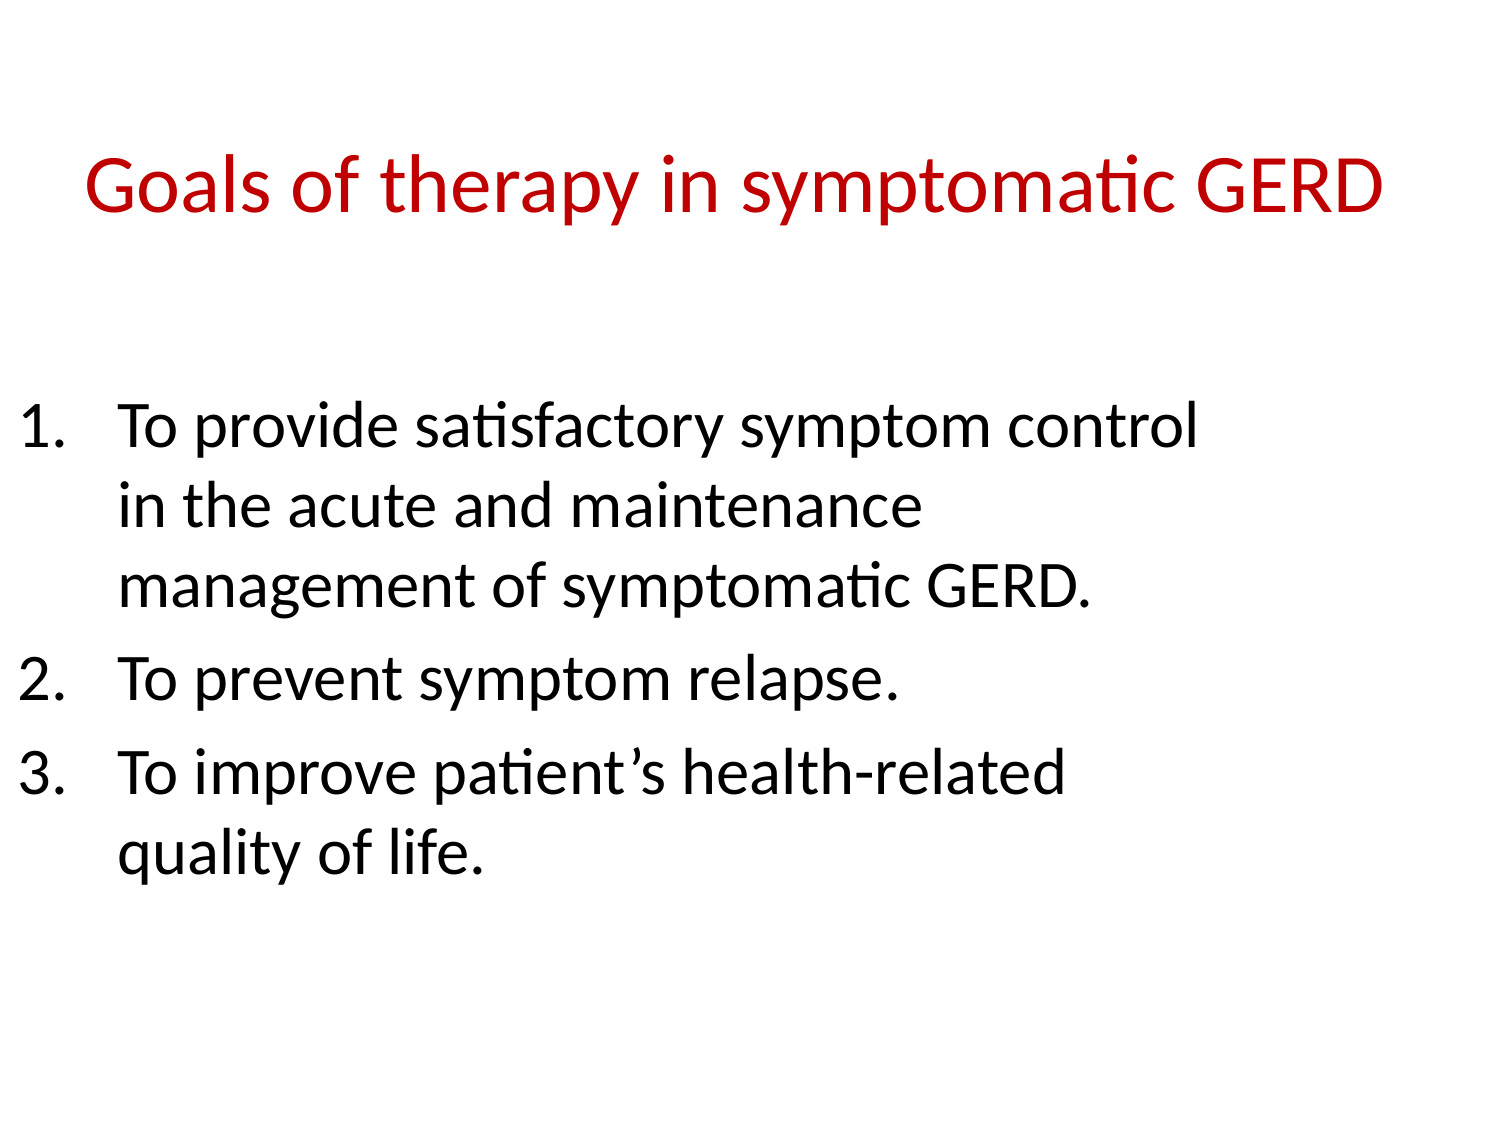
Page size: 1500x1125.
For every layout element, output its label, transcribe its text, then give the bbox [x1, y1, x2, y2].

list To provide satisfactory symptom control in the acute and maintenance management of symptomatic GERD. To prevent symptom relapse. To improve patient’s health-related quality of life. [2, 373, 1353, 1094]
title Goals of therapy in symptomatic GERD [0, 45, 1471, 315]
